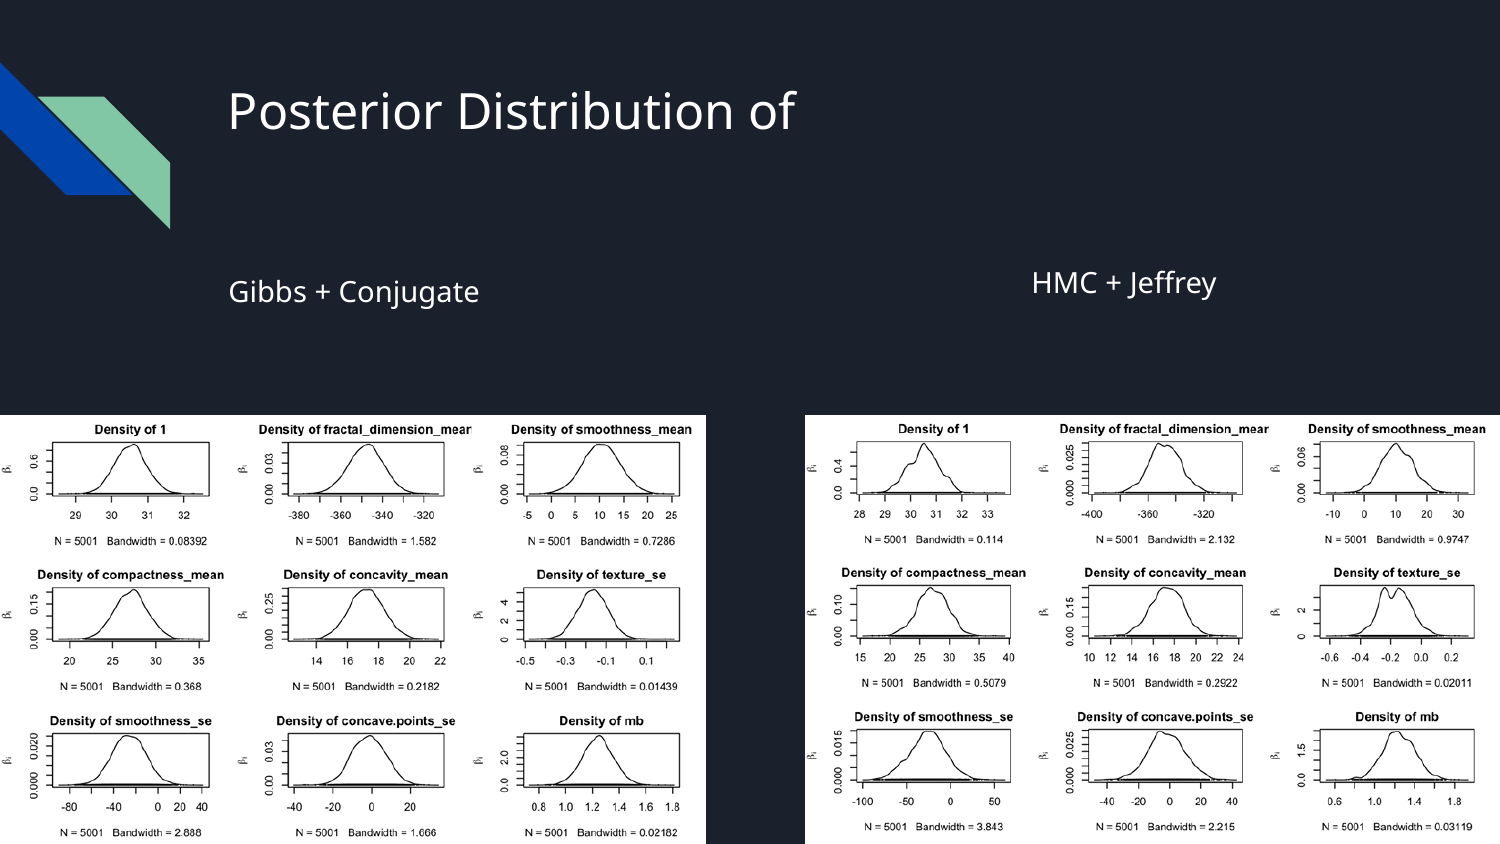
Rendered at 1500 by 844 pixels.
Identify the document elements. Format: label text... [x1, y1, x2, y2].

picture [804, 415, 1500, 844]
picture [0, 415, 706, 844]
list Gibbs + Conjugate [212, 253, 496, 404]
text_box HMC + Jeffrey [971, 249, 1277, 367]
